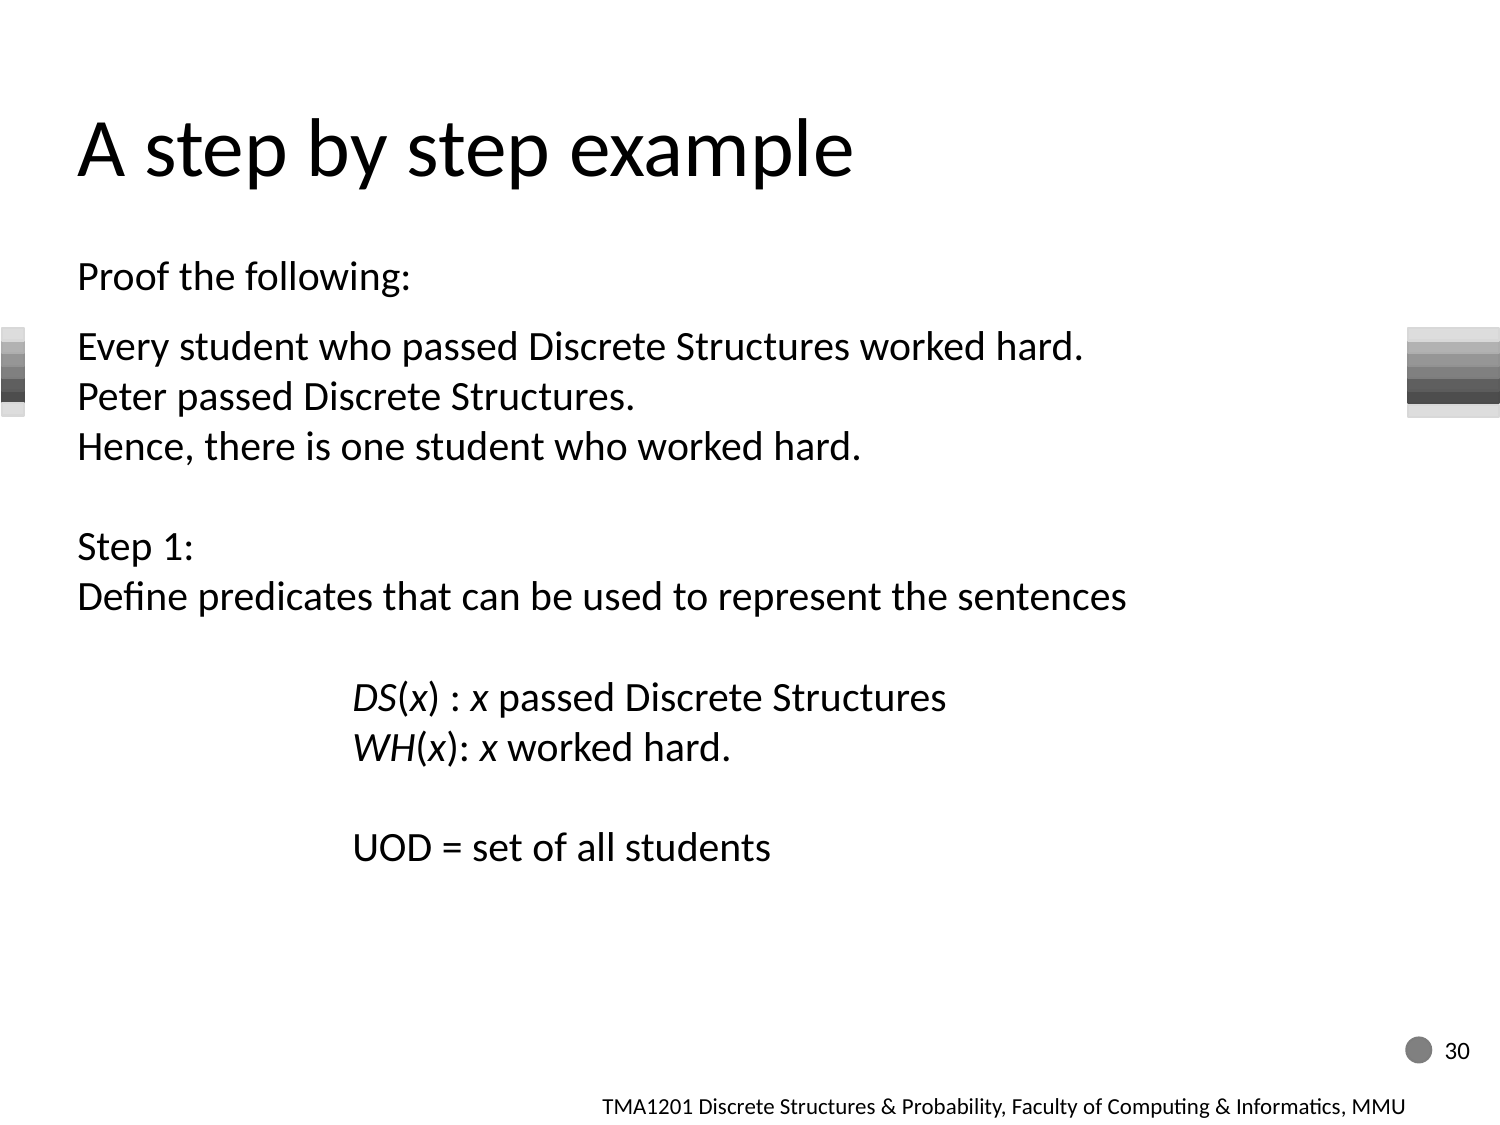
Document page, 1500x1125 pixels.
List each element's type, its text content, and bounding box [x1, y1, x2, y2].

footer TMA1201 Discrete Structures & Probability, Faculty of Computing & Informatics, MMU [587, 1084, 1500, 1125]
text_box Proof the following: Every student who passed Discrete Structures worked hard. Peter passed Discrete Structures. Hence, there is one student who worked hard. Step 1: Define predicates that can be used to represent the sentences [62, 241, 1438, 627]
slide_number 30 [1429, 1012, 1500, 1084]
text_box DS(x) : x passed Discrete Structures WH(x): x worked hard. UOD = set of all students [337, 662, 996, 878]
title A step by step example [62, 48, 1413, 237]
